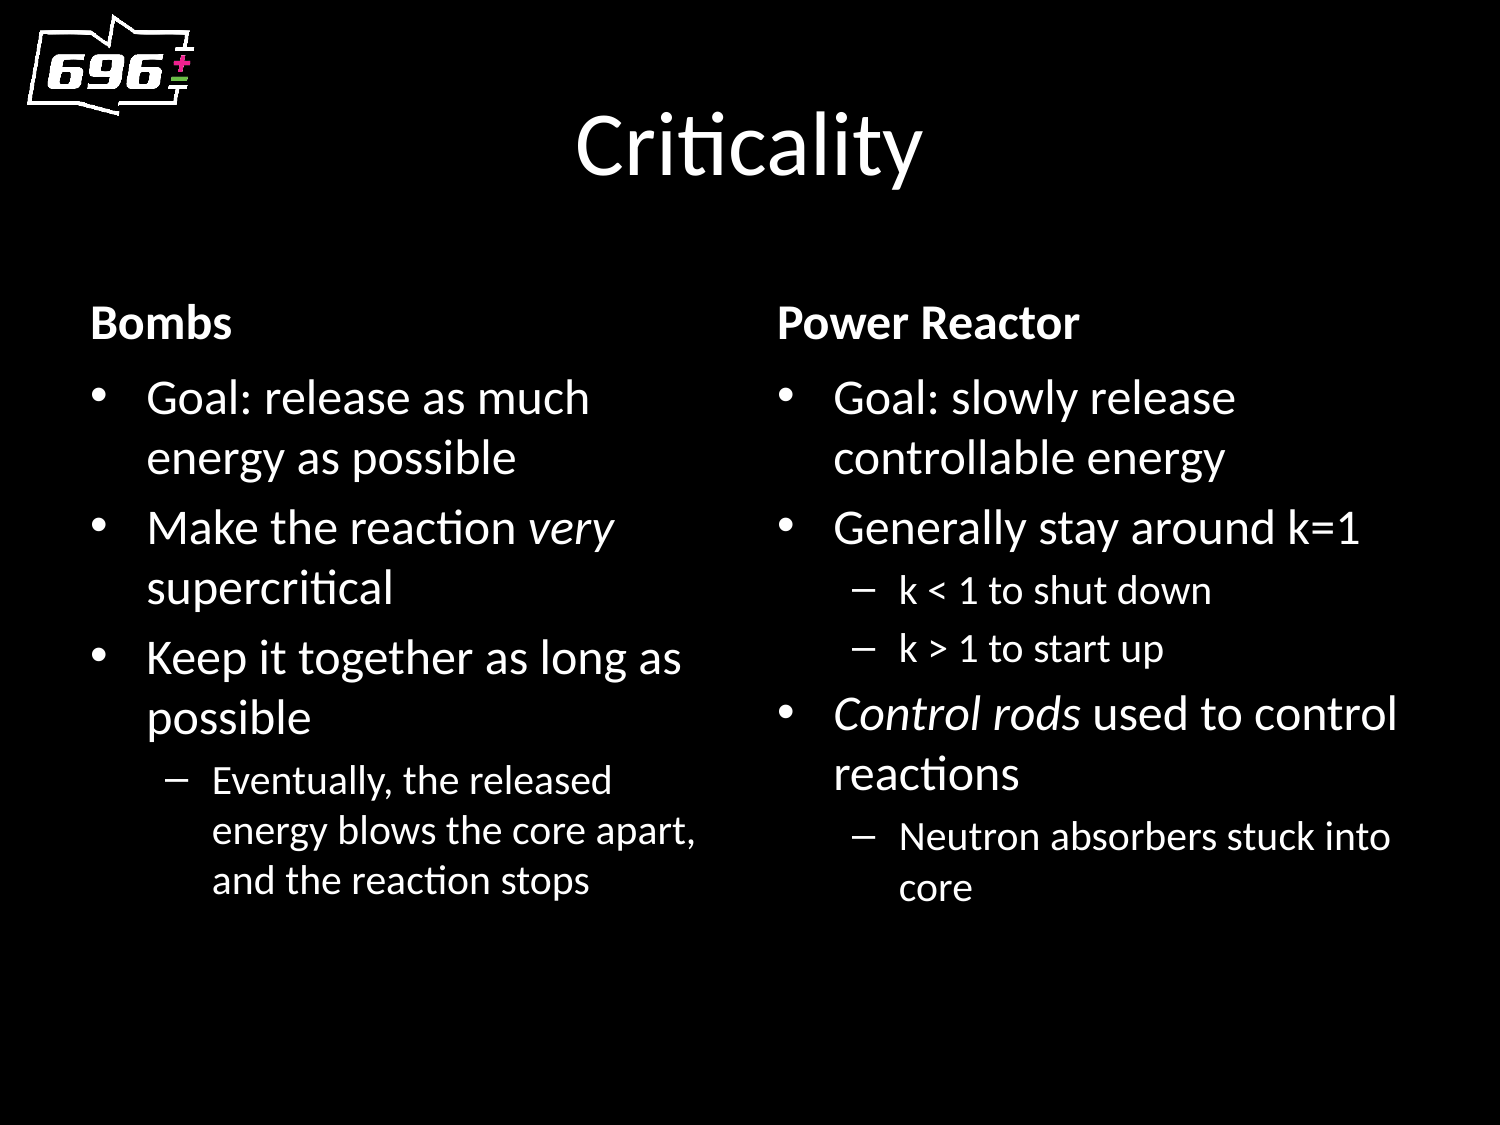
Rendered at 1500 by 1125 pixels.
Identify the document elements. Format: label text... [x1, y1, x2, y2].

picture [0, 5, 225, 132]
list Goal: release as much energy as possible Make the reaction very supercritical Keep it together as long as possible Eventually, the released energy blows the core apart, and the reaction stops [75, 356, 738, 1005]
list Power Reactor [761, 251, 1425, 356]
list Bombs [75, 251, 738, 356]
title Criticality [75, 45, 1425, 233]
list Goal: slowly release controllable energy Generally stay around k=1 k < 1 to shut down k > 1 to start up Control rods used to control reactions Neutron absorbers stuck into core [761, 356, 1425, 1005]
